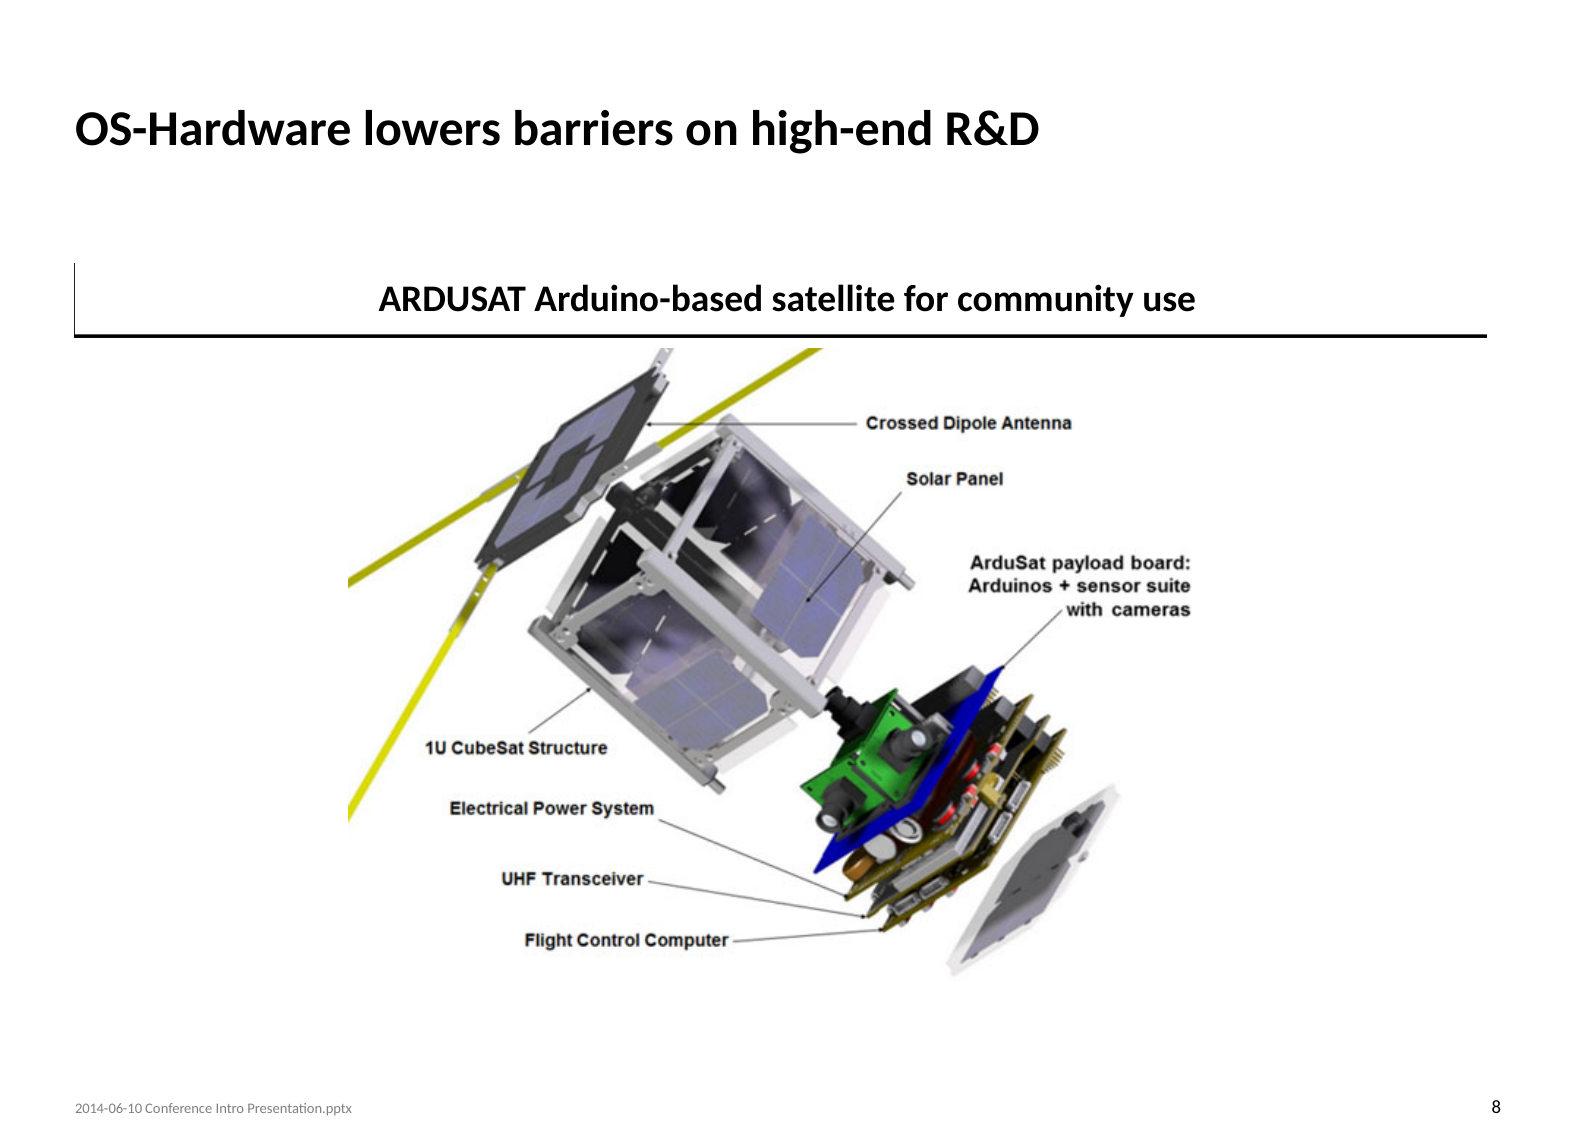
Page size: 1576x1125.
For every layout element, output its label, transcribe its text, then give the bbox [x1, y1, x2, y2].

text_box ARDUSAT Arduino-based satellite for community use [74, 259, 1501, 335]
picture [348, 348, 1227, 1008]
title OS-Hardware lowers barriers on high-end R&D [75, 26, 1501, 163]
